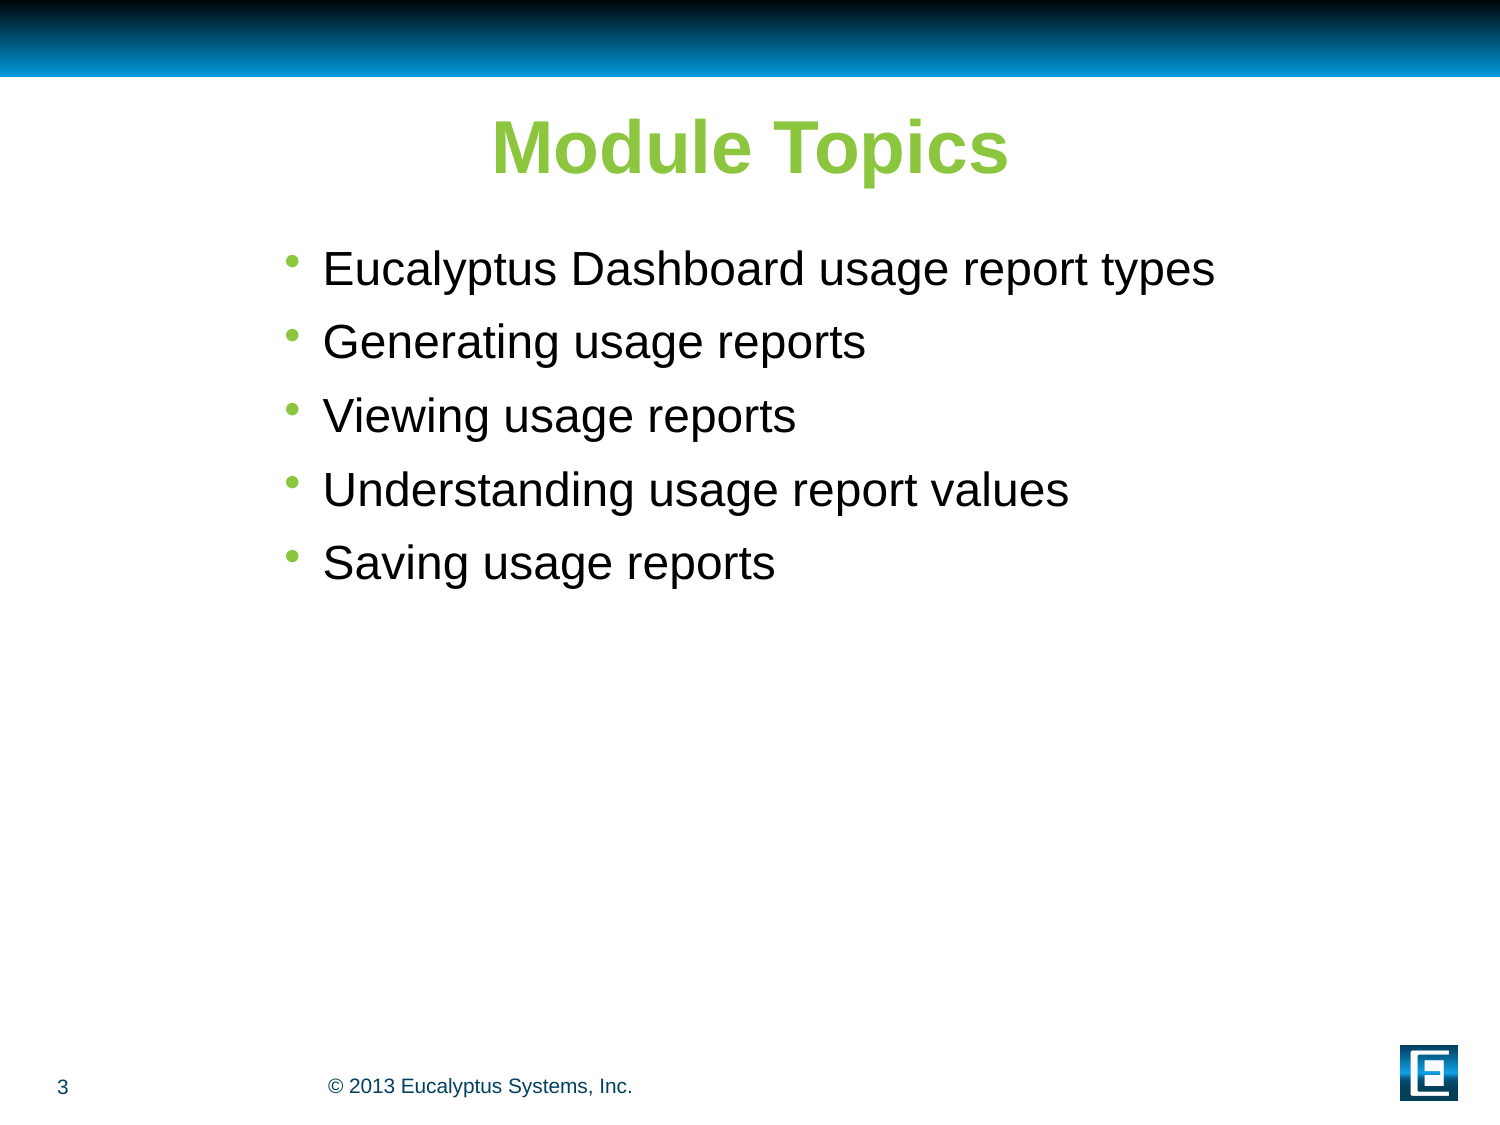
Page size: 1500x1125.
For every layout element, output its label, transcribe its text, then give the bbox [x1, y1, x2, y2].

slide_number 3 [42, 1060, 117, 1112]
picture [1400, 1051, 1458, 1095]
picture [328, 1078, 343, 1093]
list Eucalyptus Dashboard usage report types Generating usage reports Viewing usage reports Understanding usage report values Saving usage reports [51, 233, 1450, 1028]
title Module Topics [51, 99, 1450, 233]
